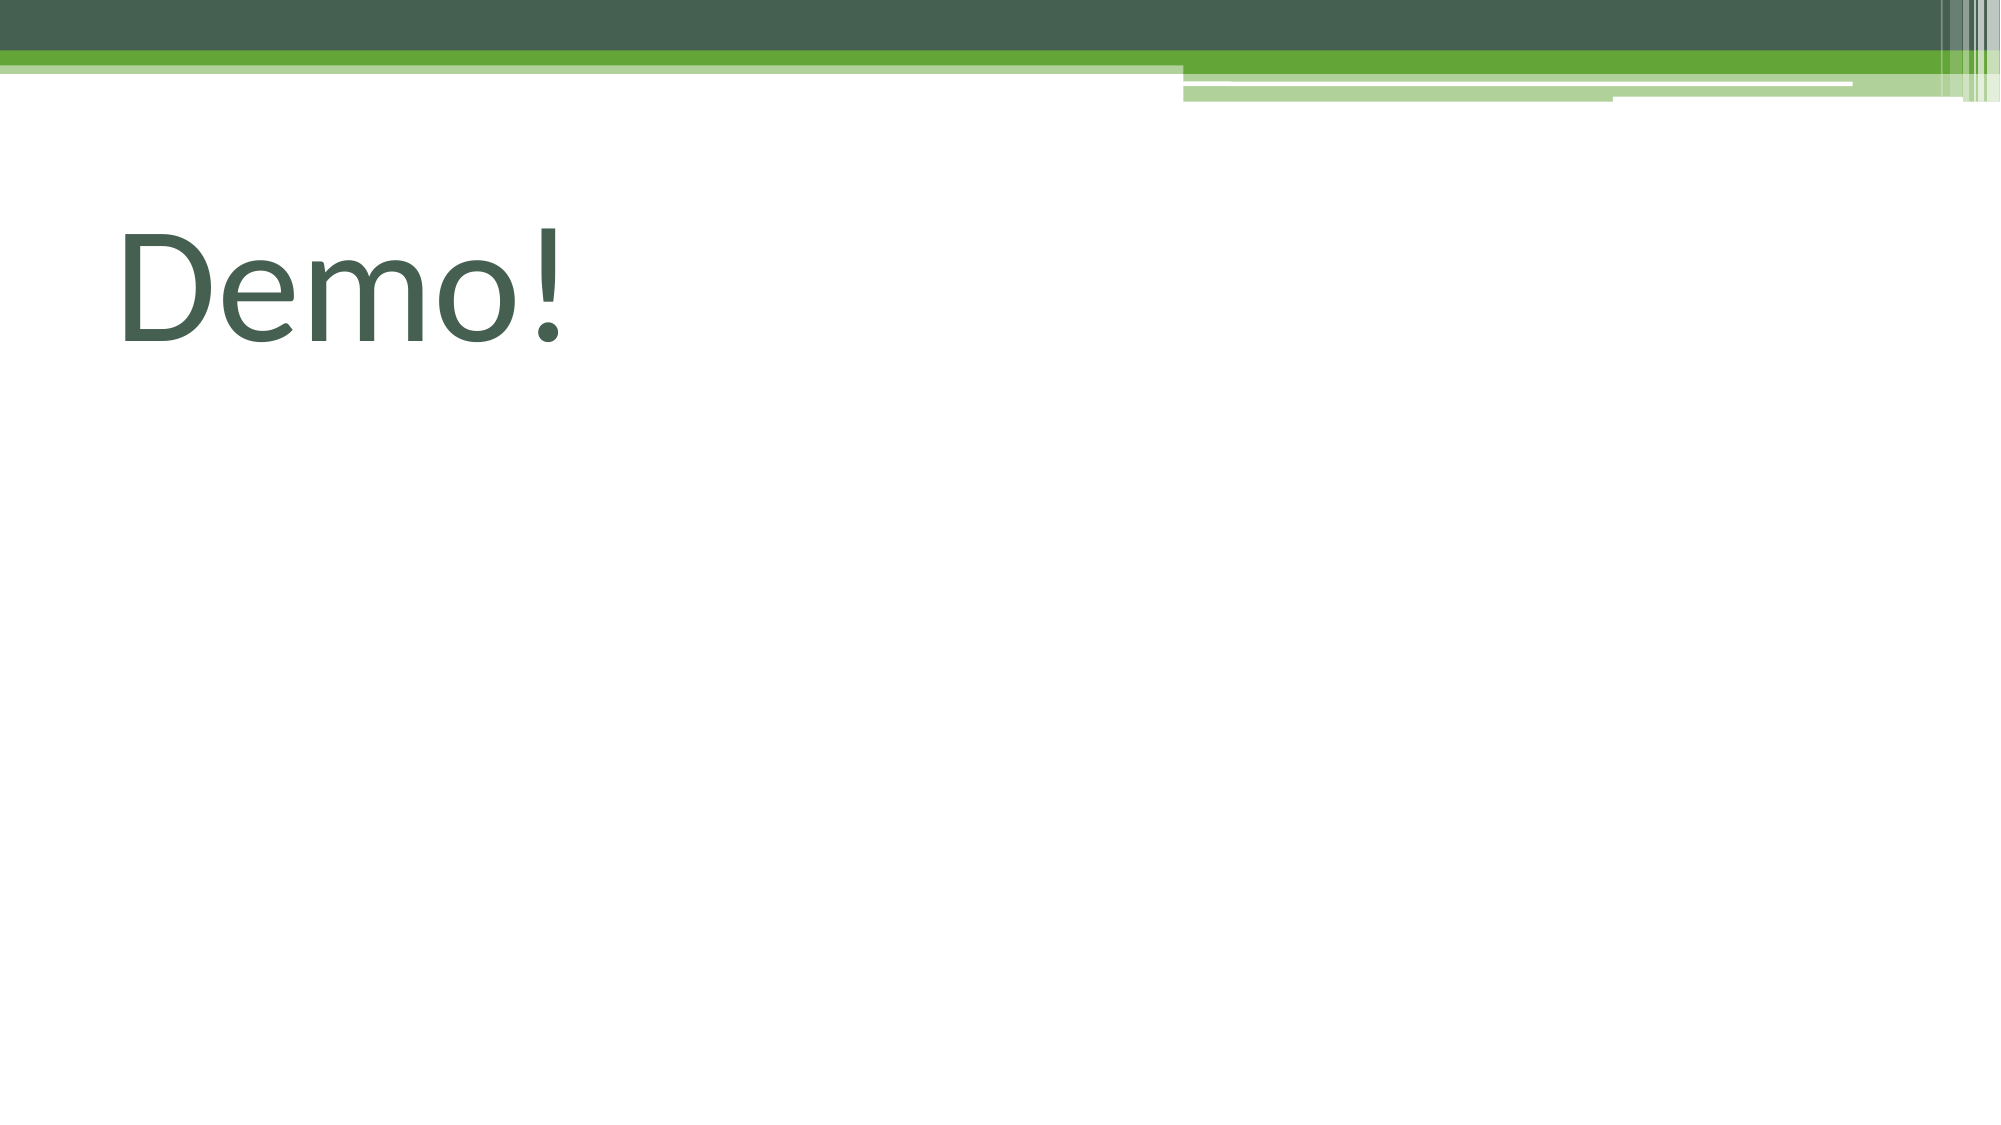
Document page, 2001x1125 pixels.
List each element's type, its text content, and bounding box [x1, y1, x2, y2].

title Demo! [99, 187, 1900, 363]
